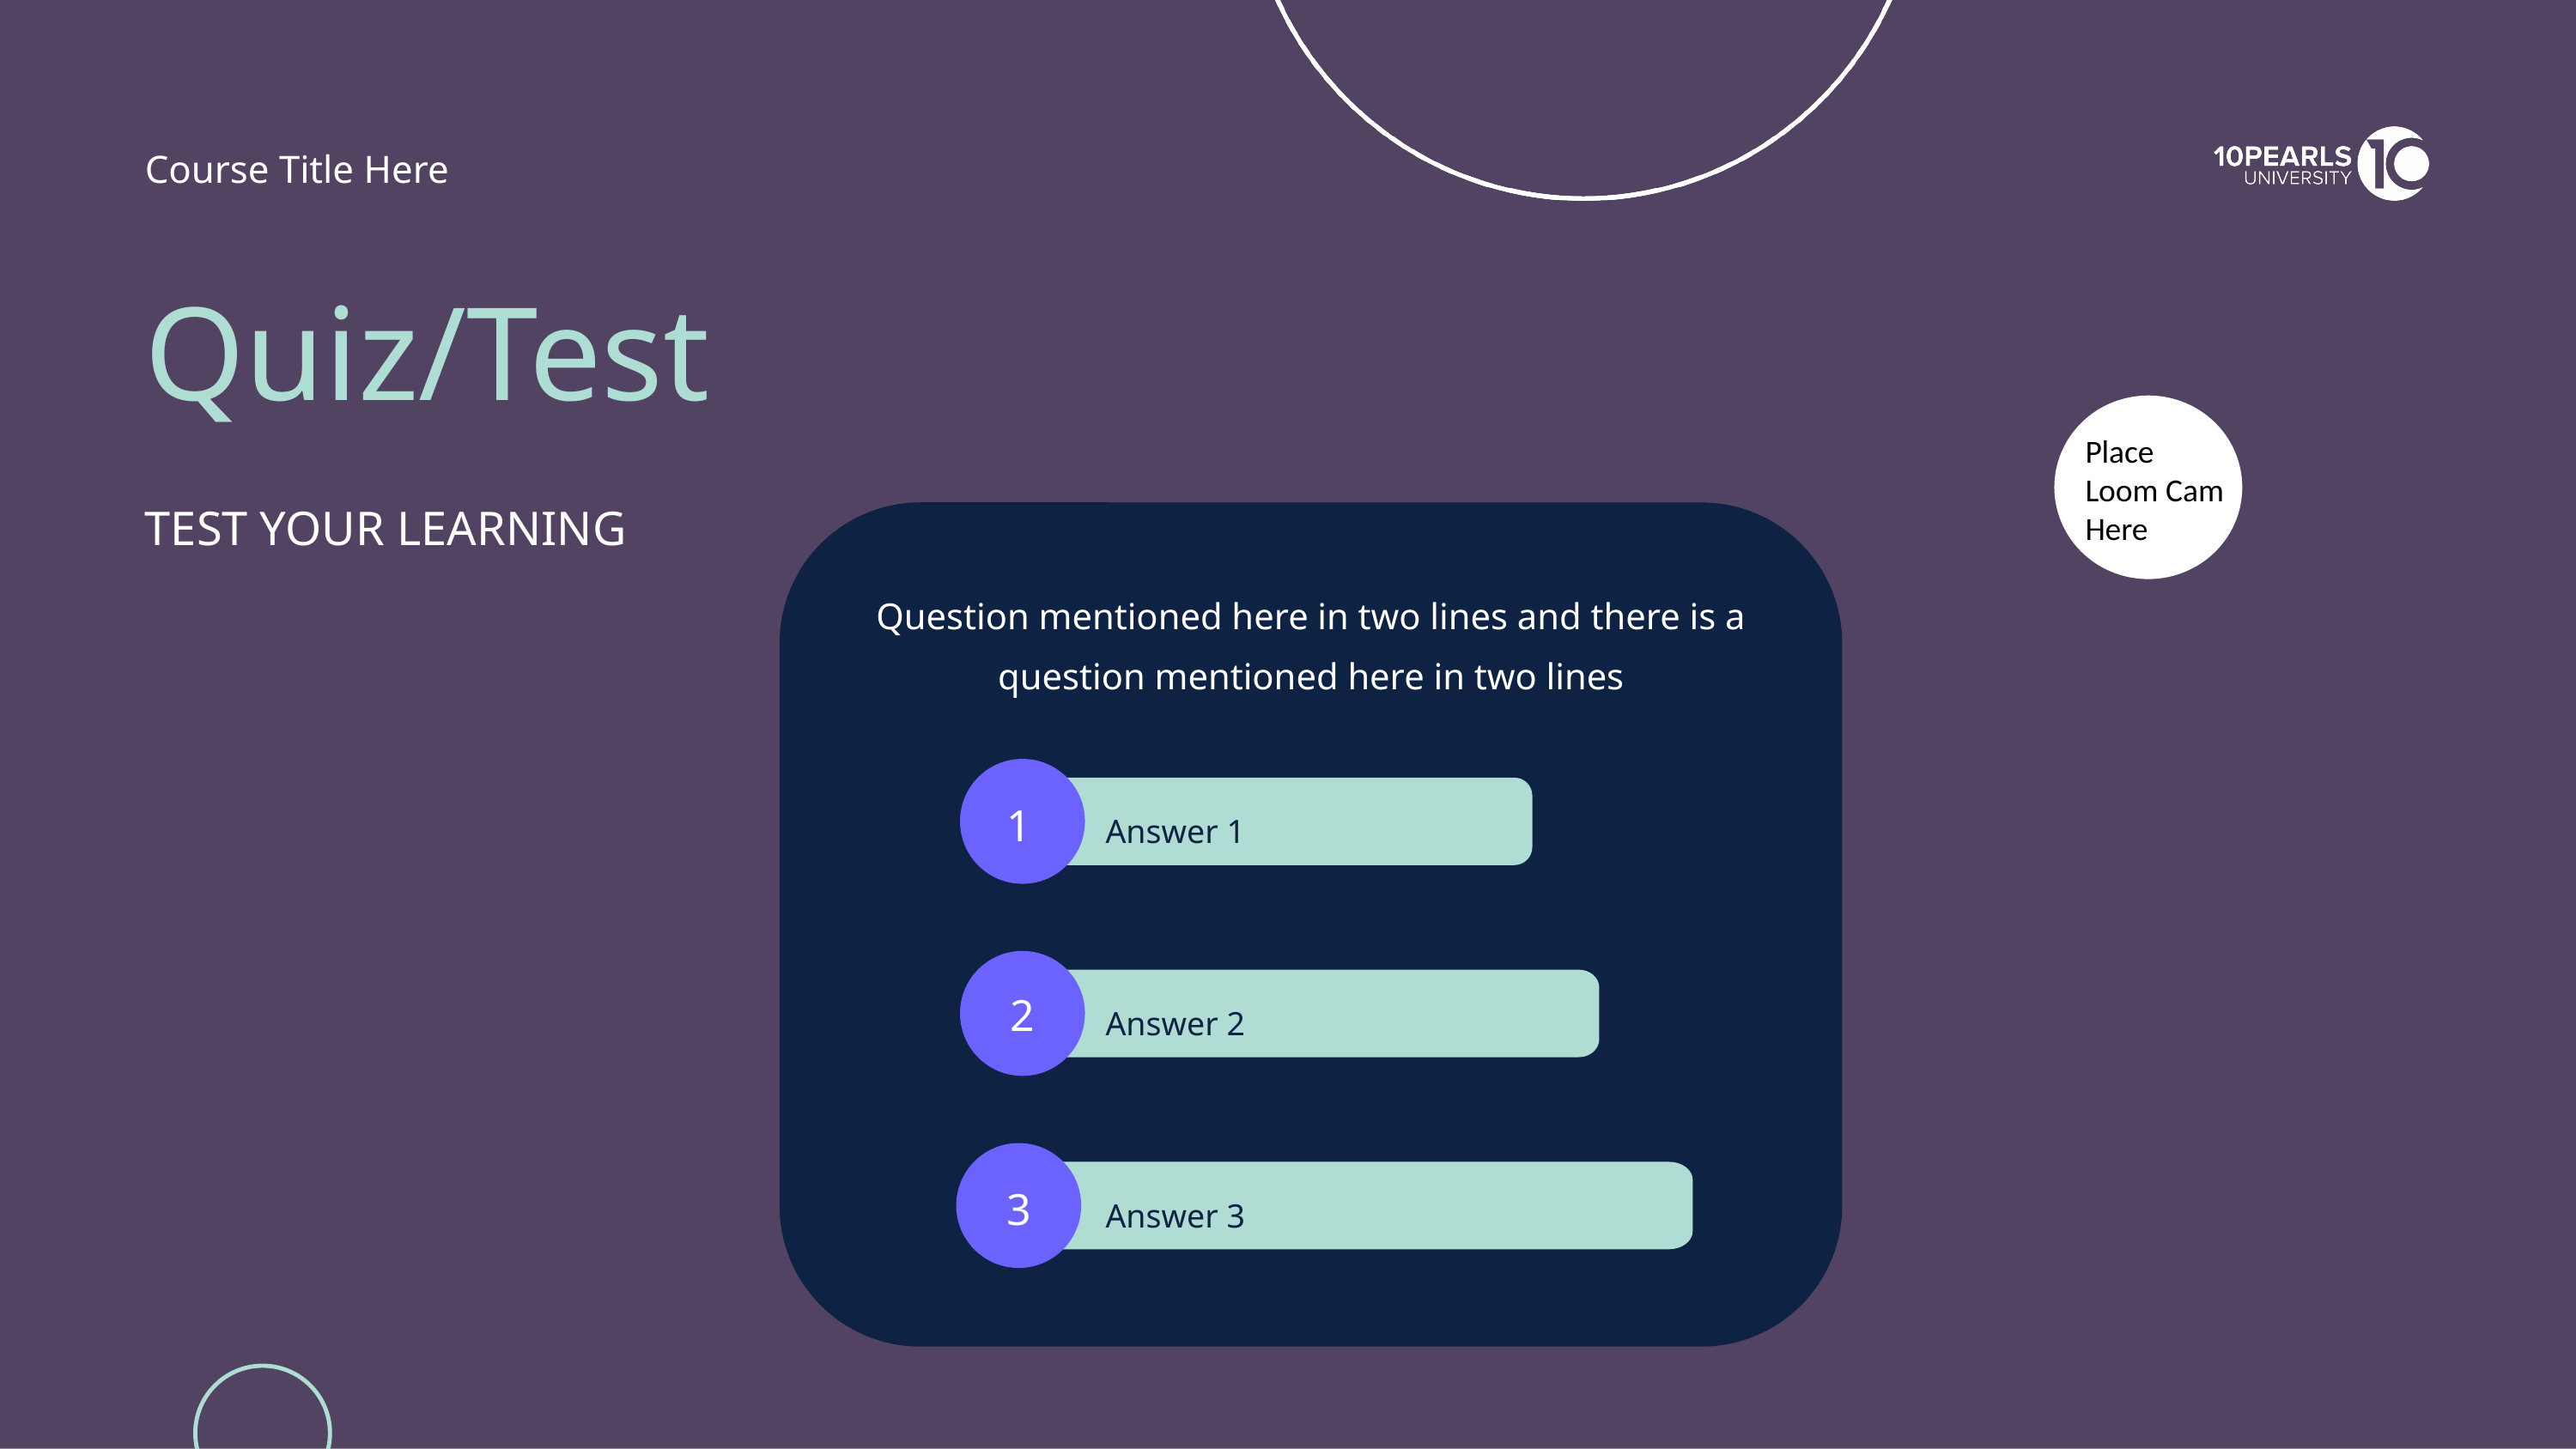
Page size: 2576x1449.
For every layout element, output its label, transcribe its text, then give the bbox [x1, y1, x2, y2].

text_box [1067, 777, 1533, 865]
text_box [2080, 395, 2217, 424]
text_box Answer 3 [1105, 1173, 2341, 1234]
text_box Question mentioned here in two lines and there is a question mentioned here in two lines [872, 576, 1750, 758]
text_box [1068, 969, 1600, 1058]
text_box [2054, 433, 2072, 542]
text_box [956, 1143, 1082, 1269]
text_box Course Title Here [144, 137, 699, 191]
picture [1246, 0, 1921, 202]
picture [2214, 126, 2429, 202]
text_box [1064, 1161, 1692, 1250]
text_box 3 [993, 1173, 1045, 1234]
text_box Answer 2 [1105, 981, 2341, 1042]
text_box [144, 271, 1381, 555]
text_box [193, 1363, 332, 1449]
text_box Answer 1 [1105, 789, 2341, 851]
text_box 2 [996, 979, 1049, 1040]
text_box [2083, 554, 2214, 579]
text_box Place Loom Cam Here [2072, 424, 2459, 554]
text_box [960, 950, 1085, 1076]
text_box 1 [993, 789, 1045, 851]
text_box [777, 500, 1844, 1349]
text_box [960, 759, 1085, 884]
